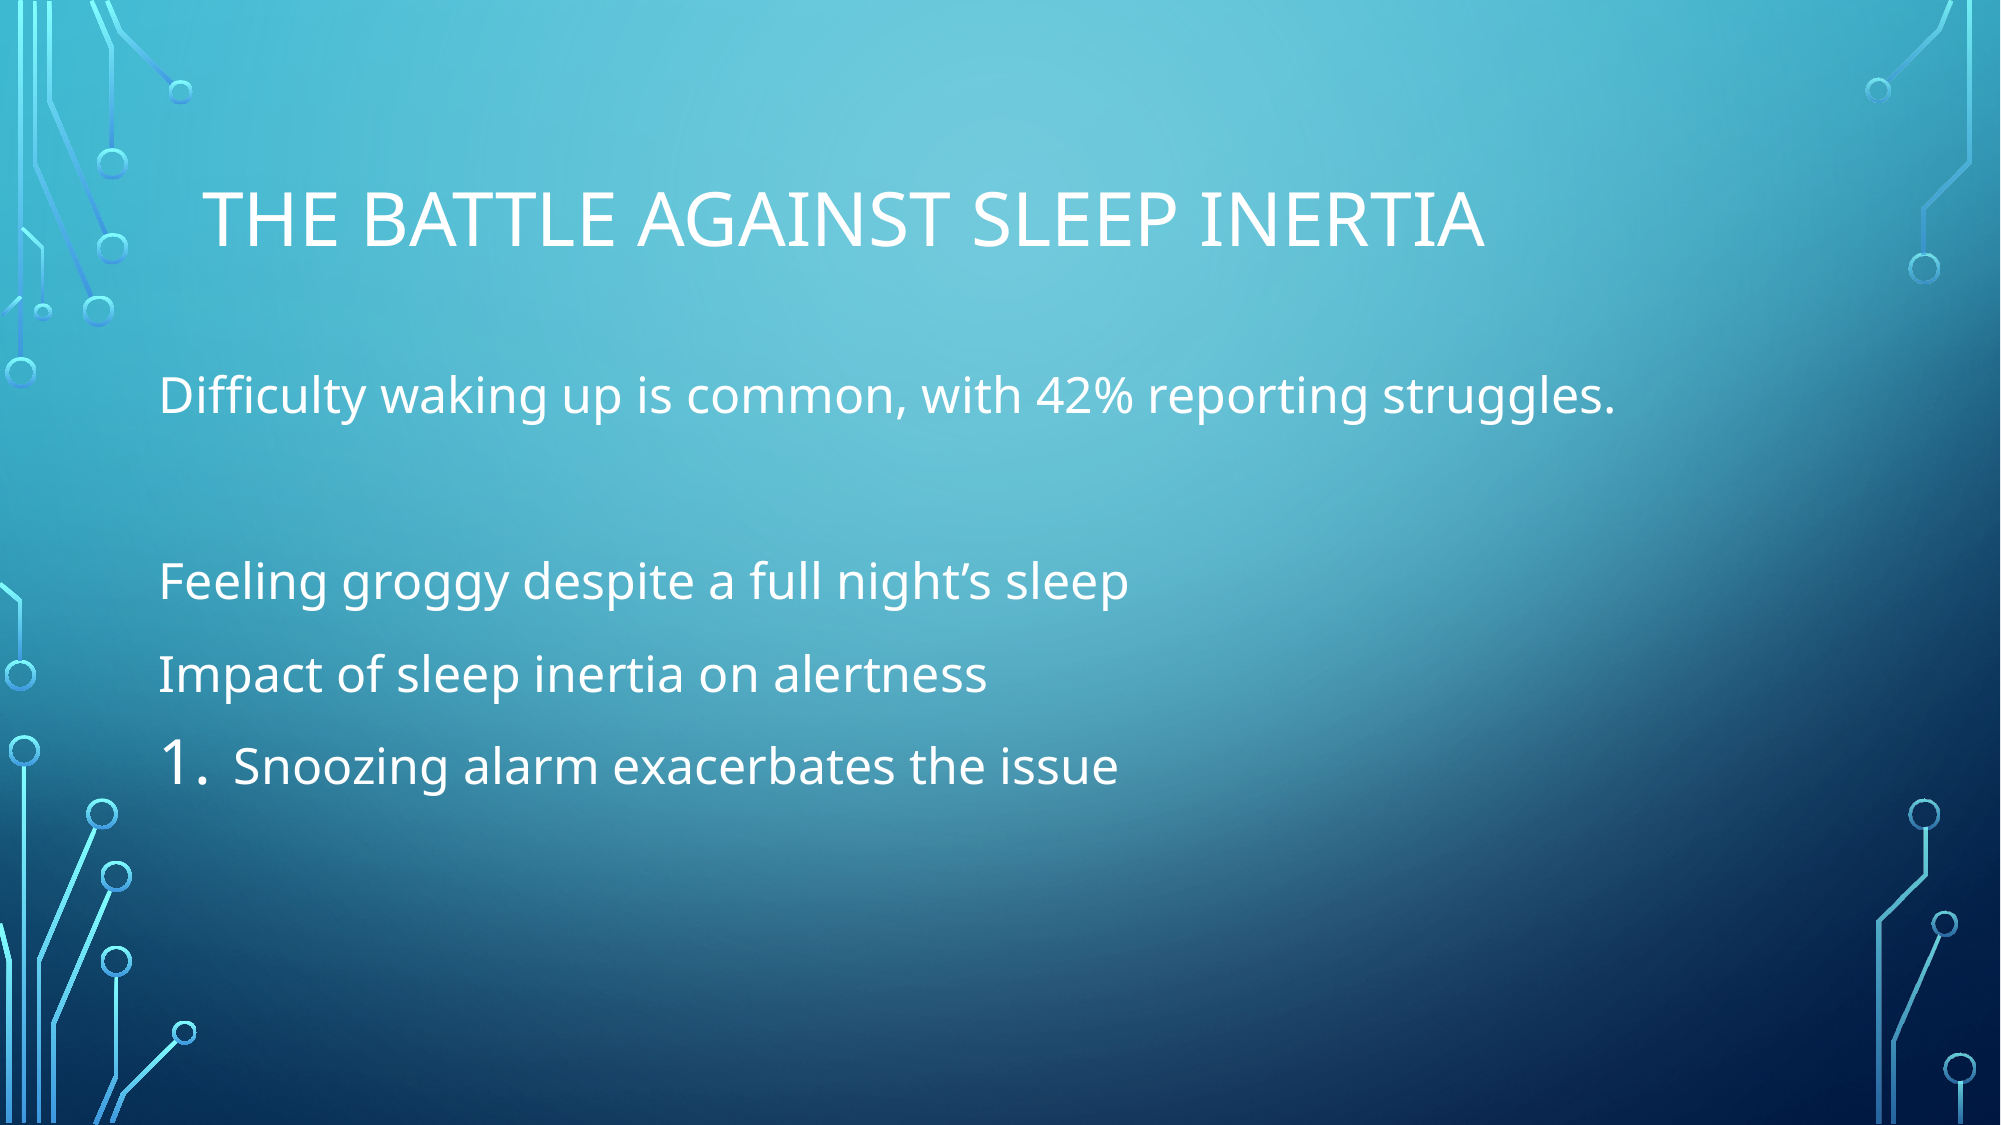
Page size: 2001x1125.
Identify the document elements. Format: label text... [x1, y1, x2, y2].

list Difficulty waking up is common, with 42% reporting struggles. Feeling groggy despite a full night’s sleep Impact of sleep inertia on alertness Snoozing alarm exacerbates the issue [143, 343, 1769, 925]
title The Battle Against Sleep Inertia [187, 101, 1813, 344]
